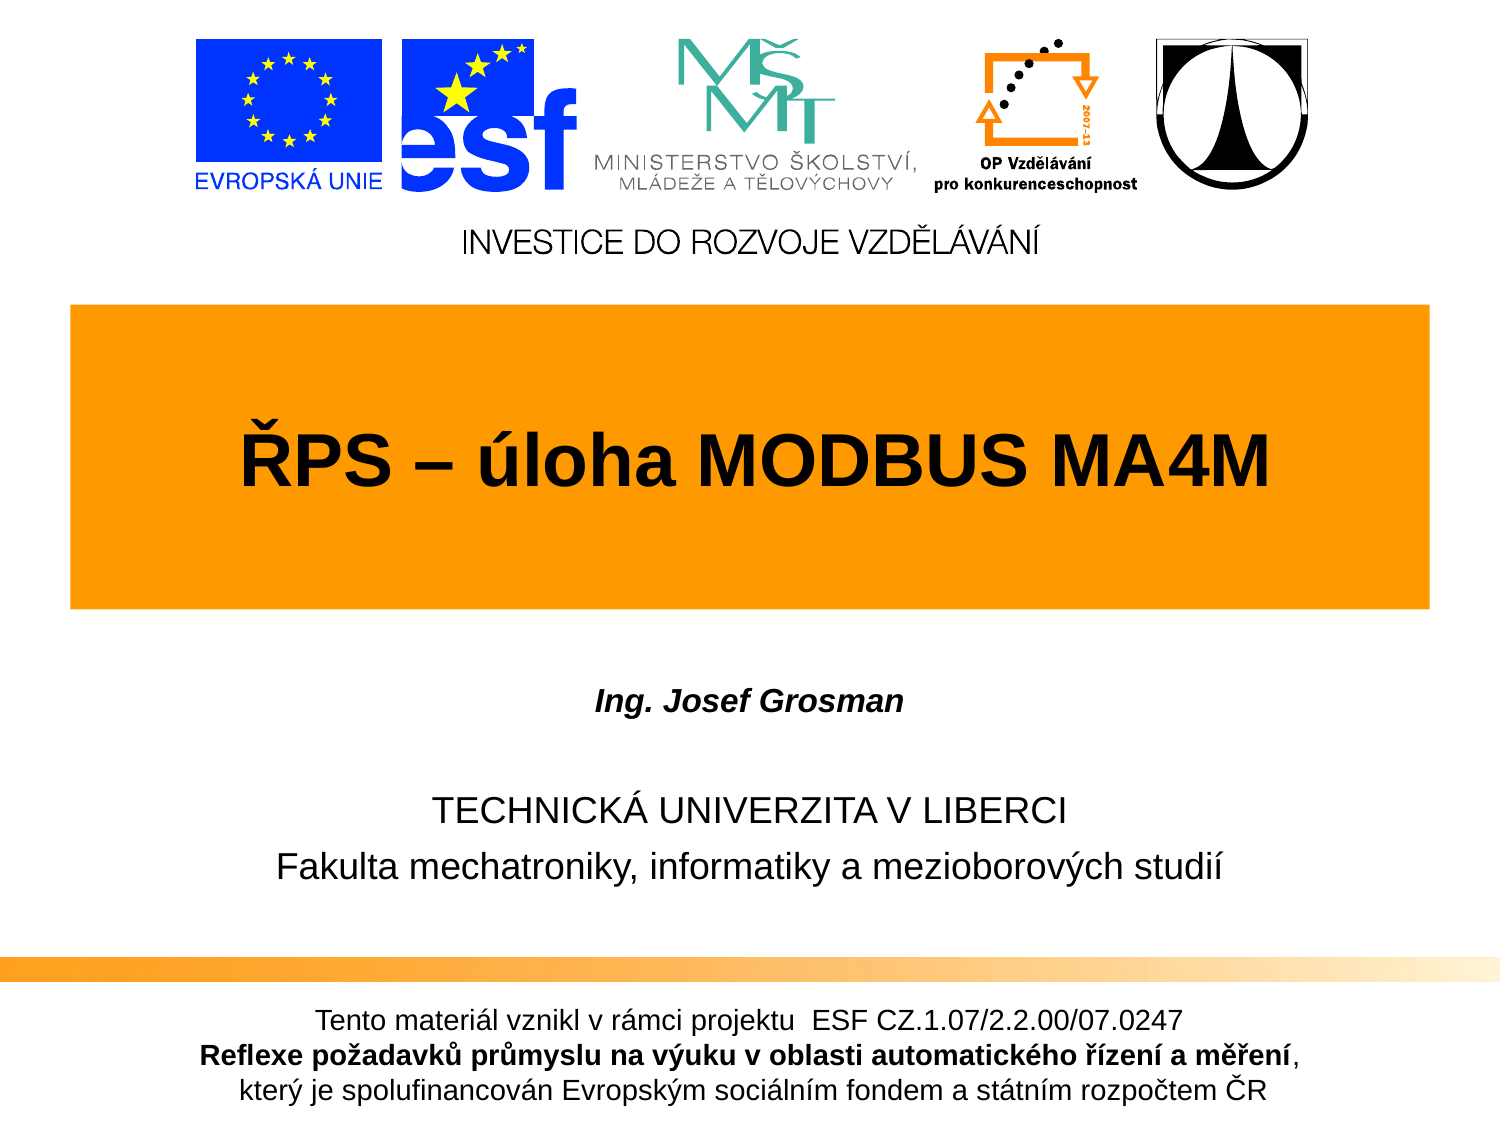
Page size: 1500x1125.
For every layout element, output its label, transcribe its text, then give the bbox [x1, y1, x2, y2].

picture [0, 957, 1500, 982]
text_box ŘPS – úloha MODBUS MA4M [88, 314, 1424, 598]
text_box Ing. Josef Grosman [23, 669, 1477, 729]
